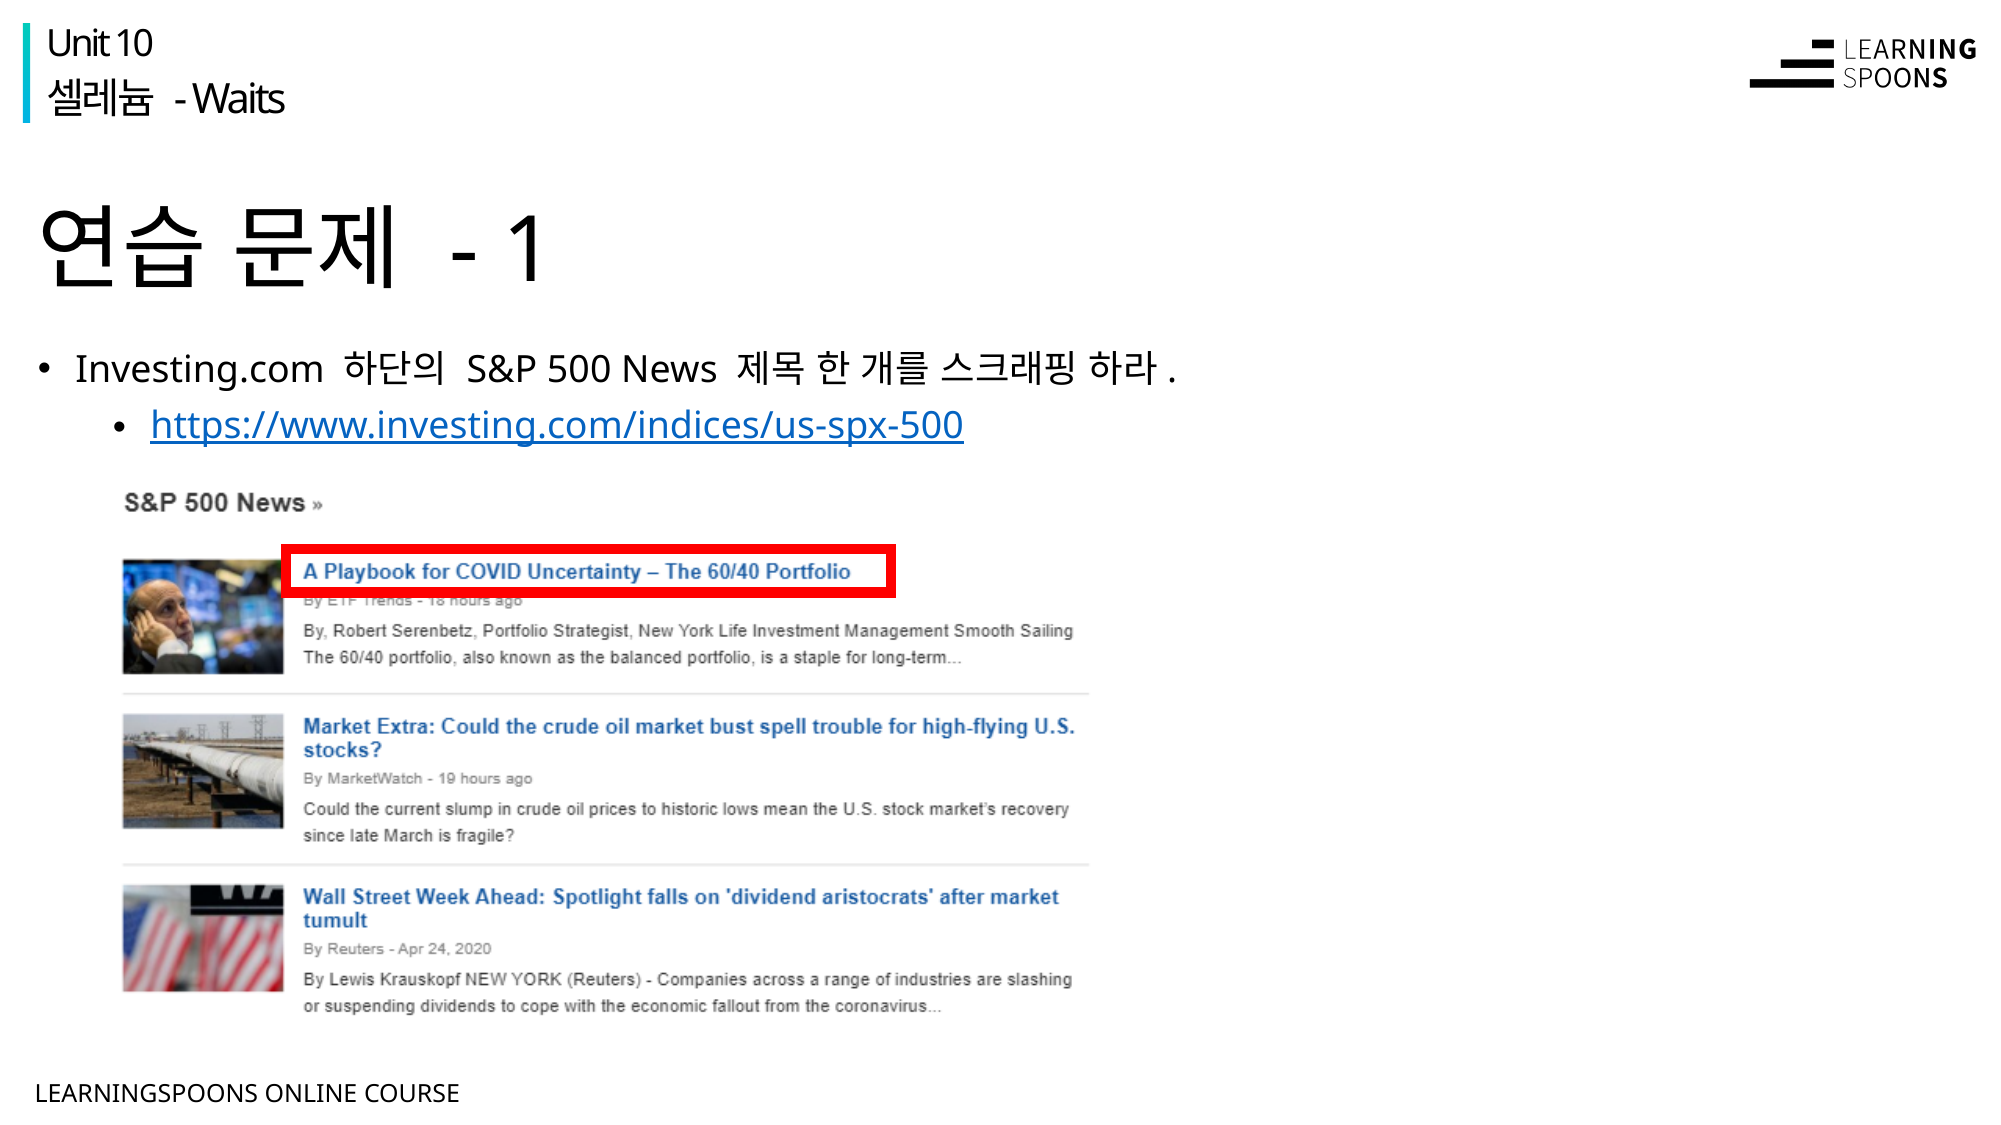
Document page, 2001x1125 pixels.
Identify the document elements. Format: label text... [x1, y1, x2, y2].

list 셀레늄 - Waits [31, 70, 1239, 122]
list Investing.com 하단의 S&P 500 News 제목 한 개를 스크래핑 하라. https://www.investing.com/indices/us-spx-500 [22, 337, 1180, 466]
picture [1748, 37, 1977, 89]
list Unit 10 [31, 16, 1239, 68]
title 연습 문제 - 1 [22, 187, 1748, 316]
picture [105, 465, 1097, 1034]
